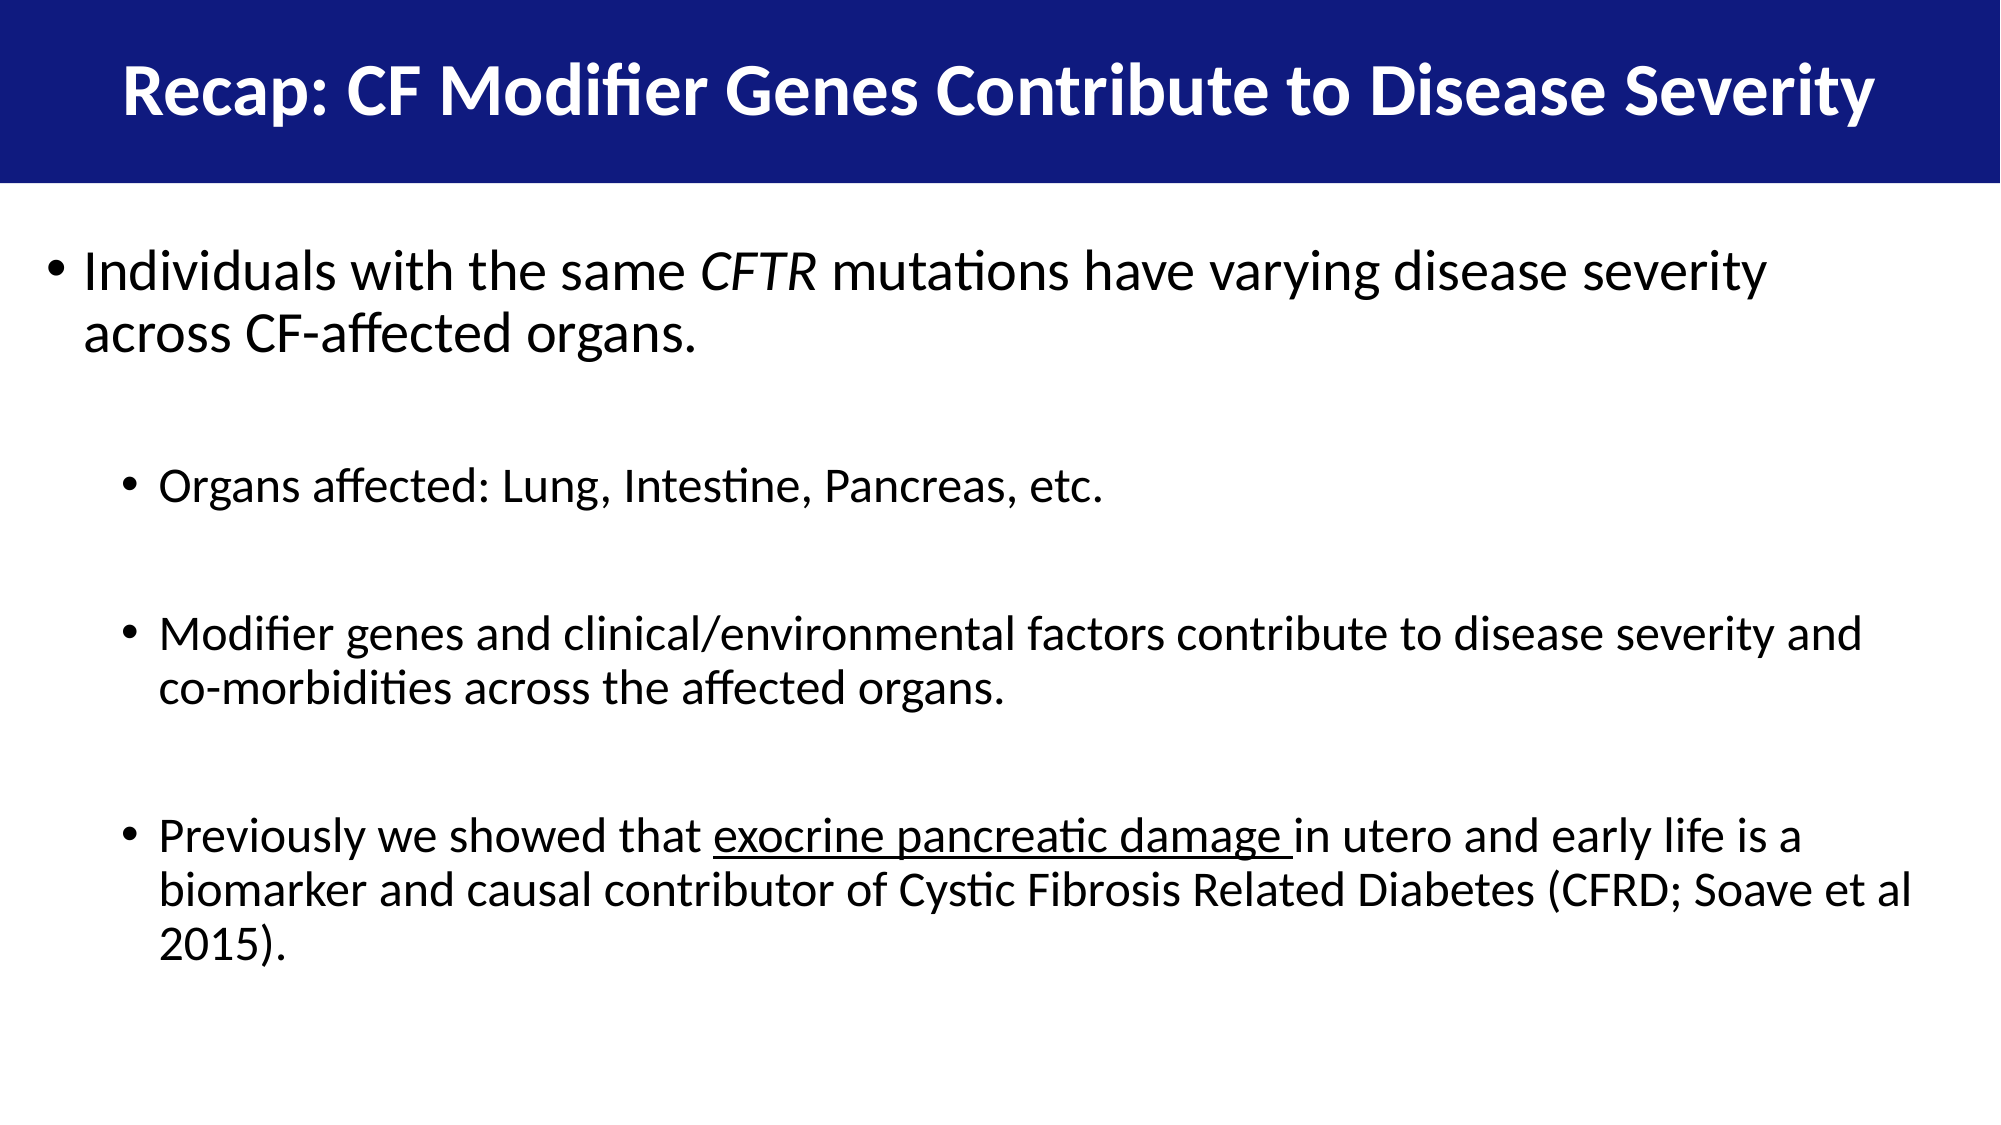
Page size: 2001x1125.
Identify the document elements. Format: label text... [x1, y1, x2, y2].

text_box Recap: CF Modifier Genes Contribute to Disease Severity [0, 0, 2000, 184]
list Individuals with the same CFTR mutations have varying disease severity across CF-affected organs. Organs affected: Lung, Intestine, Pancreas, etc. Modifier genes and clinical/environmental factors contribute to disease severity and co-morbidities across the affected organs. Previously we showed that exocrine pancreatic damage in utero and early life is a biomarker and causal contributor of Cystic Fibrosis Related Diabetes (CFRD; Soave et al 2015). [31, 232, 1931, 1125]
